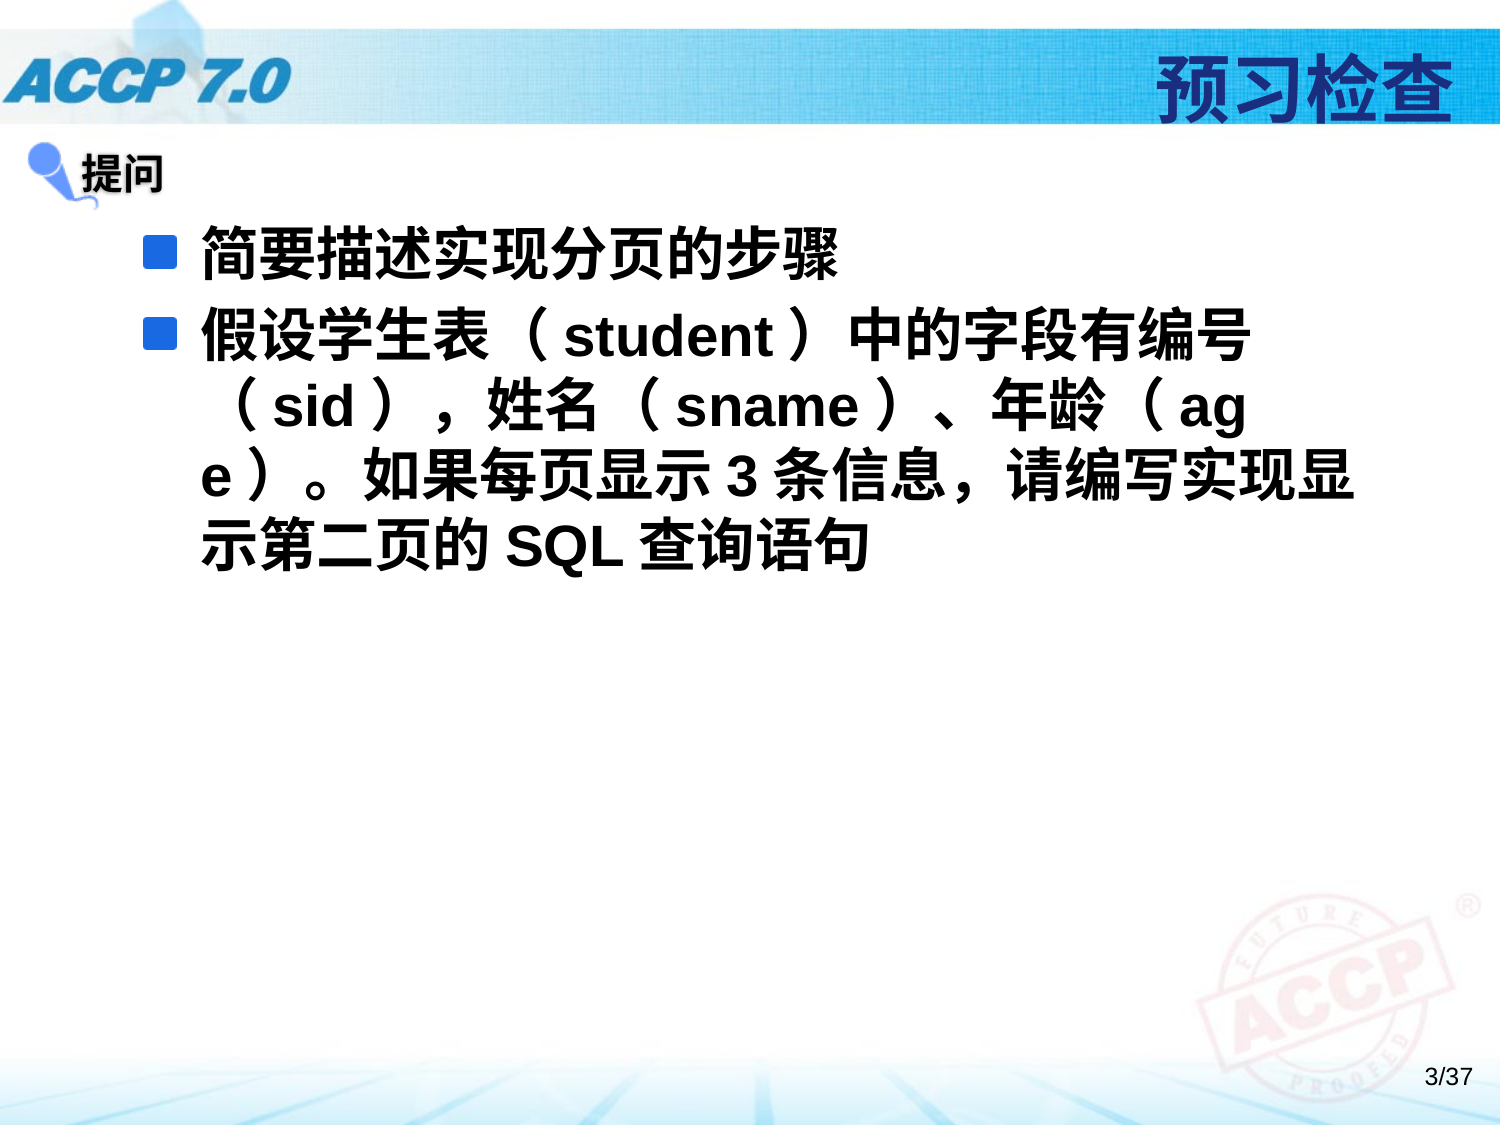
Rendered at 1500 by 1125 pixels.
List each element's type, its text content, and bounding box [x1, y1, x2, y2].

slide_number 3/37 [1138, 1053, 1489, 1114]
picture [143, 235, 177, 269]
picture [0, 0, 1500, 1125]
picture [143, 317, 177, 350]
title 预习检查 [120, 13, 1471, 162]
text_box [23, 140, 181, 212]
list 简要描述实现分页的步骤 假设学生表（student）中的字段有编号（sid），姓名（sname）、年龄（age）。如果每页显示3条信息，请编写实现显示第二页的SQL查询语句 [128, 209, 1383, 1032]
